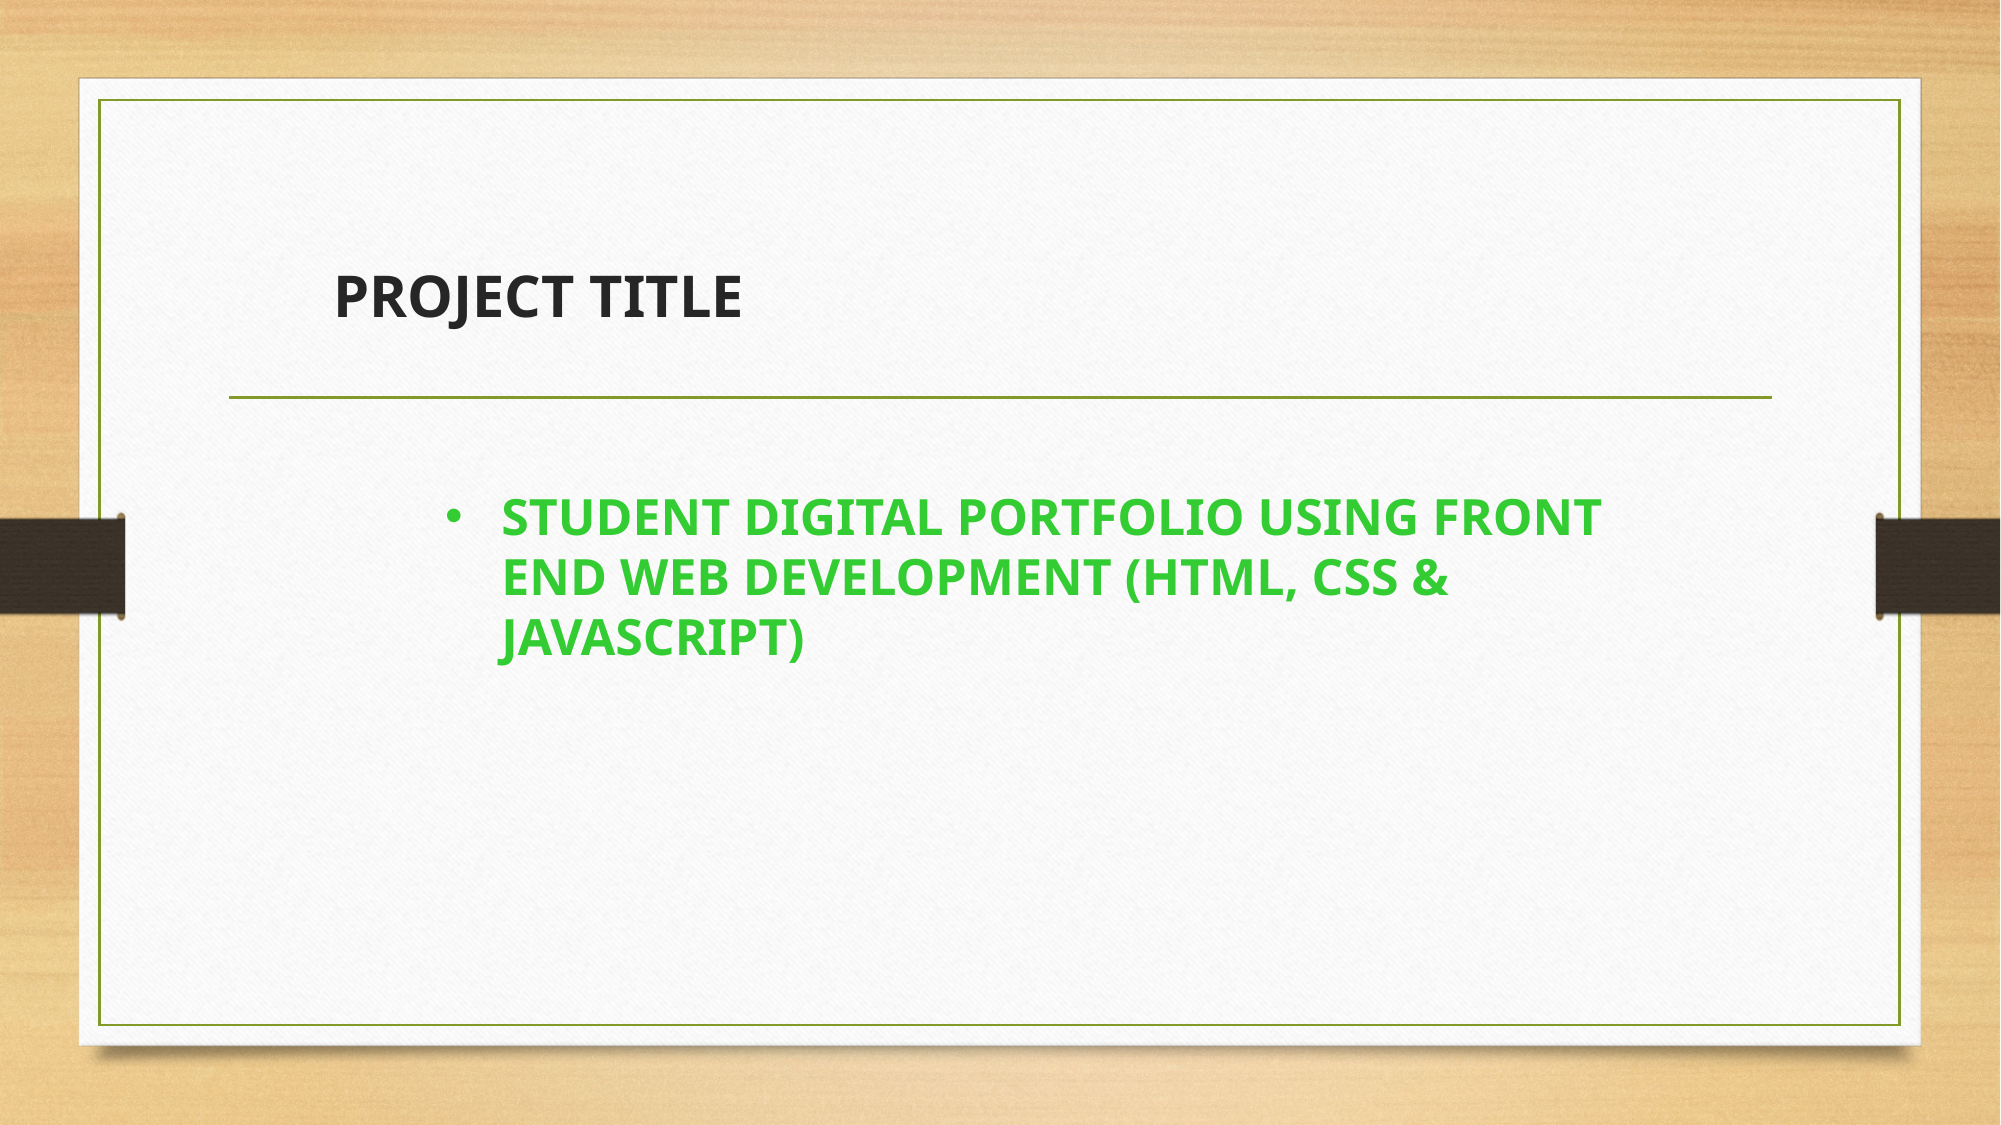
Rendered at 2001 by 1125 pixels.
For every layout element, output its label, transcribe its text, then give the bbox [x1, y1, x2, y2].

title PROJECT TITLE [318, 251, 1243, 337]
text_box STUDENT DIGITAL PORTFOLIO USING FRONT END WEB DEVELOPMENT (HTML, CSS & JAVASCRIPT) [430, 478, 1726, 673]
picture [0, 0, 2001, 1125]
